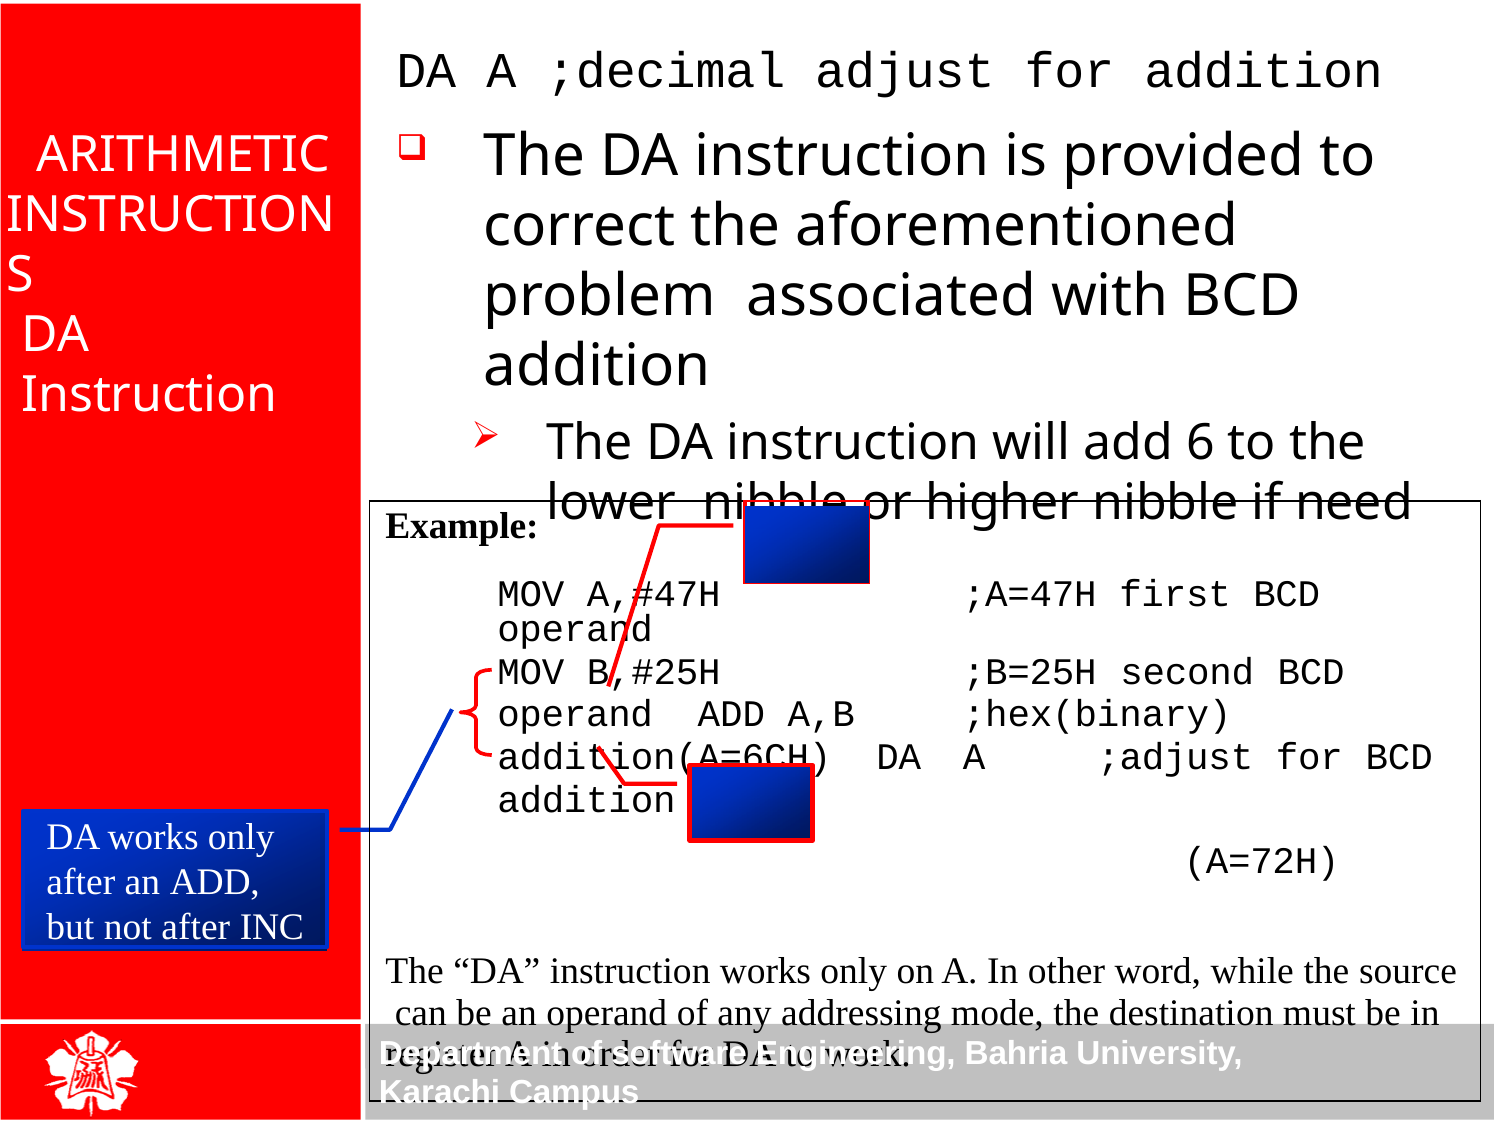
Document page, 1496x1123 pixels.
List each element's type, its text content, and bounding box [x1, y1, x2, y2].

picture [745, 506, 870, 583]
footer Department of software Engineering, Bahria University, Karachi Campus [376, 1031, 1373, 1123]
table_header [870, 502, 1480, 582]
table_header Example: [370, 502, 743, 582]
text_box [22, 706, 455, 952]
table_cell MOV A,#47H ;A=47H first BCD operand MOV B,#25H ;B=25H second BCD operand ADD A,B ;hex(binary) addition(A=6CH) DA A ;adjust for BCD addition 72H (A=72H) The “DA” instruction works only on A. In other word, while the source can be an operand of any addressing mode, the destination must be in register A in order for DA to work. [370, 582, 1480, 1100]
text_box The DA instruction is provided to correct the aforementioned problem associated with BCD addition The DA instruction will add 6 to the lower nibble or higher nibble if need [394, 115, 1467, 500]
picture [44, 1029, 139, 1118]
text_box DA Instruction [19, 298, 342, 421]
text_box [597, 746, 678, 784]
text_box [460, 669, 492, 756]
text_box [608, 525, 734, 687]
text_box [687, 762, 815, 843]
text_box ARITHMETIC INSTRUCTIONS [4, 119, 357, 302]
title DA A ;decimal adjust for addition [394, 35, 1387, 115]
